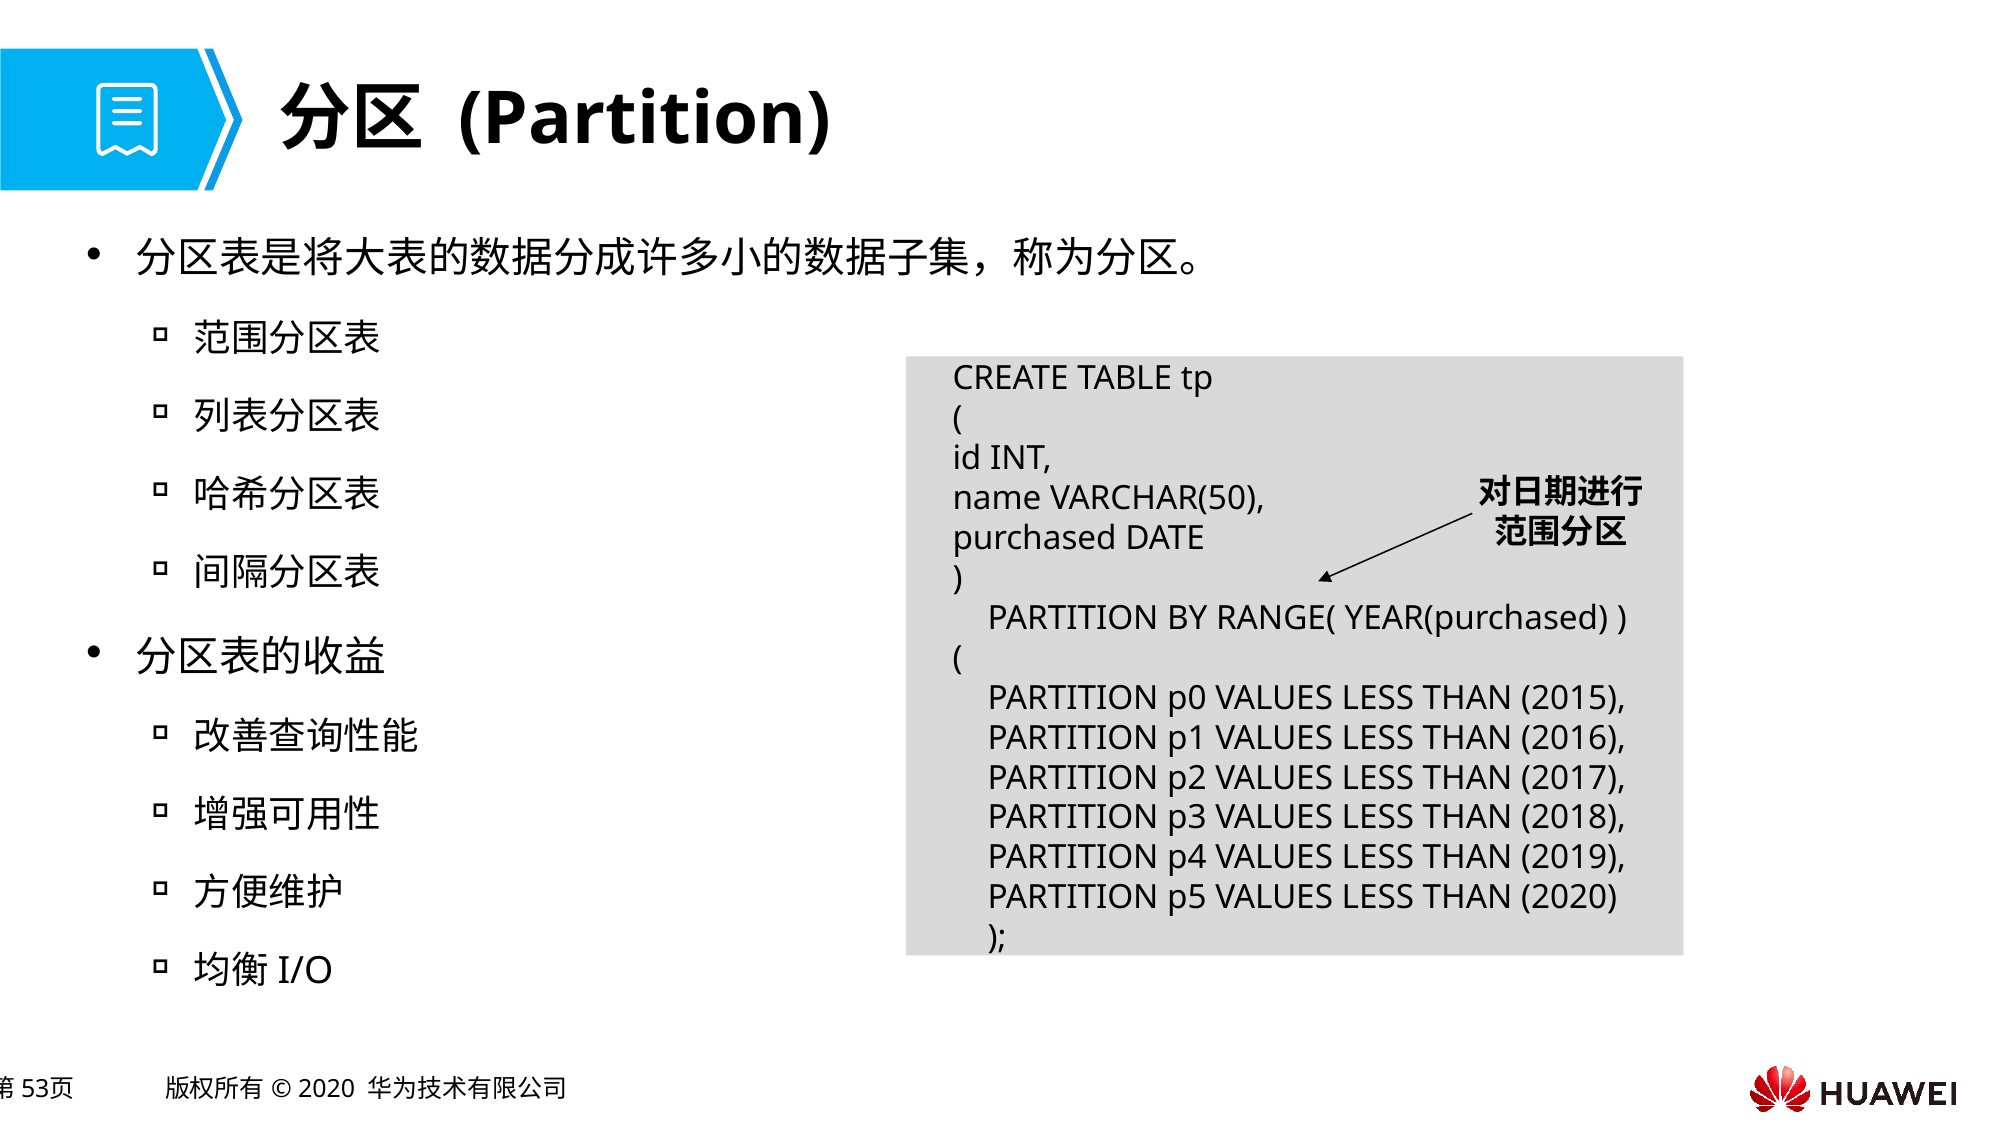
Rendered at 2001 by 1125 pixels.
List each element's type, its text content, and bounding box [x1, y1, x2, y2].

text_box CREATE TABLE tp ( id INT, name VARCHAR(50), purchased DATE ) PARTITION BY RANGE( YEAR(purchased) ) ( PARTITION p0 VALUES LESS THAN (2015), PARTITION p1 VALUES LESS THAN (2016), PARTITION p2 VALUES LESS THAN (2017), PARTITION p3 VALUES LESS THAN (2018), PARTITION p4 VALUES LESS THAN (2019), PARTITION p5 VALUES LESS THAN (2020) ); [905, 356, 1684, 956]
text_box 对日期进行范围分区 [1466, 470, 1656, 551]
title 分区 (Partition) [261, 67, 1874, 173]
list 分区表是将大表的数据分成许多小的数据子集，称为分区。 范围分区表 列表分区表 哈希分区表 间隔分区表 分区表的收益 改善查询性能 增强可用性 方便维护 均衡I/O [72, 204, 1929, 973]
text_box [1318, 513, 1473, 582]
picture [1750, 1066, 1956, 1112]
